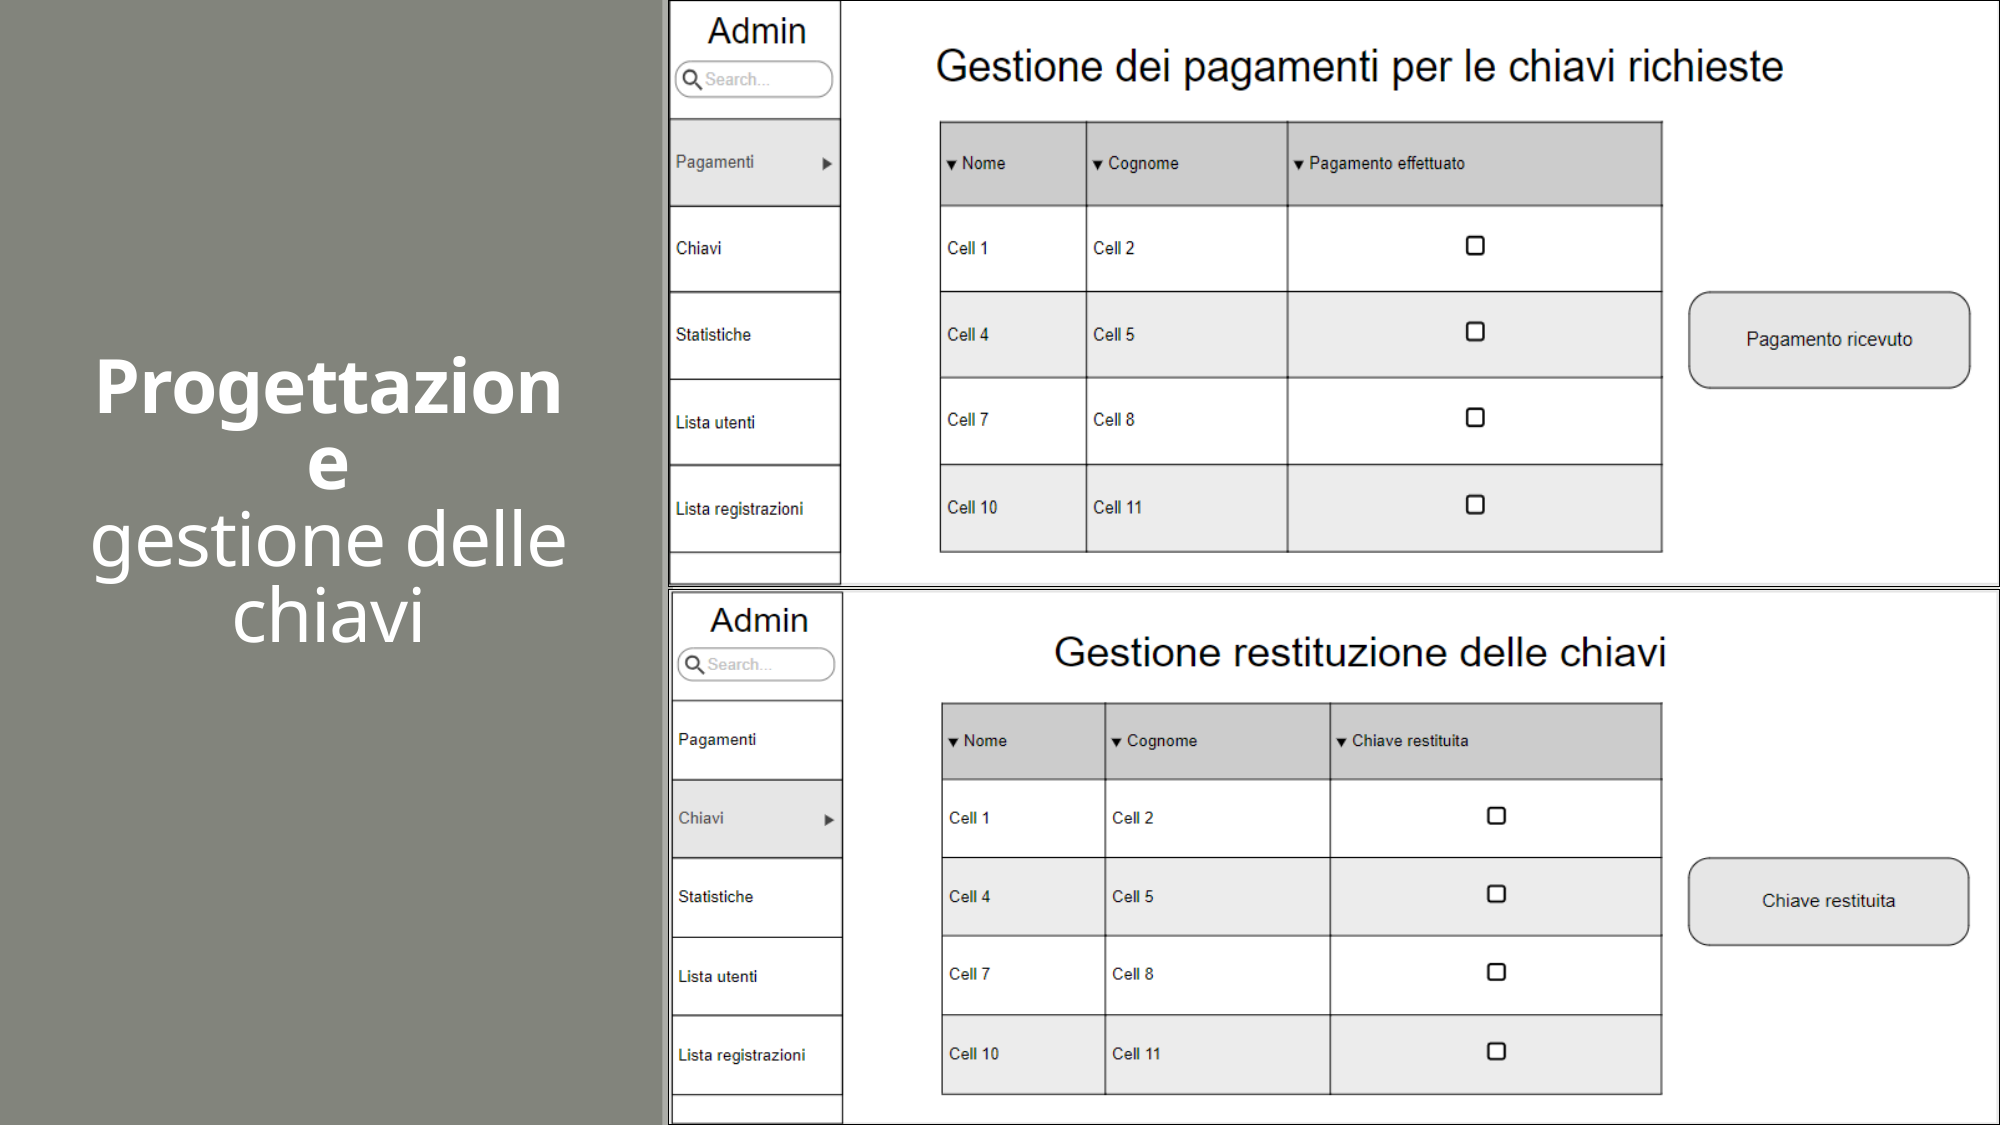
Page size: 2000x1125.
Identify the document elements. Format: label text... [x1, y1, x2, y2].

picture [667, 588, 2000, 1125]
picture [668, 0, 2000, 587]
title Progettazione gestione delle chiavi [66, 290, 592, 666]
